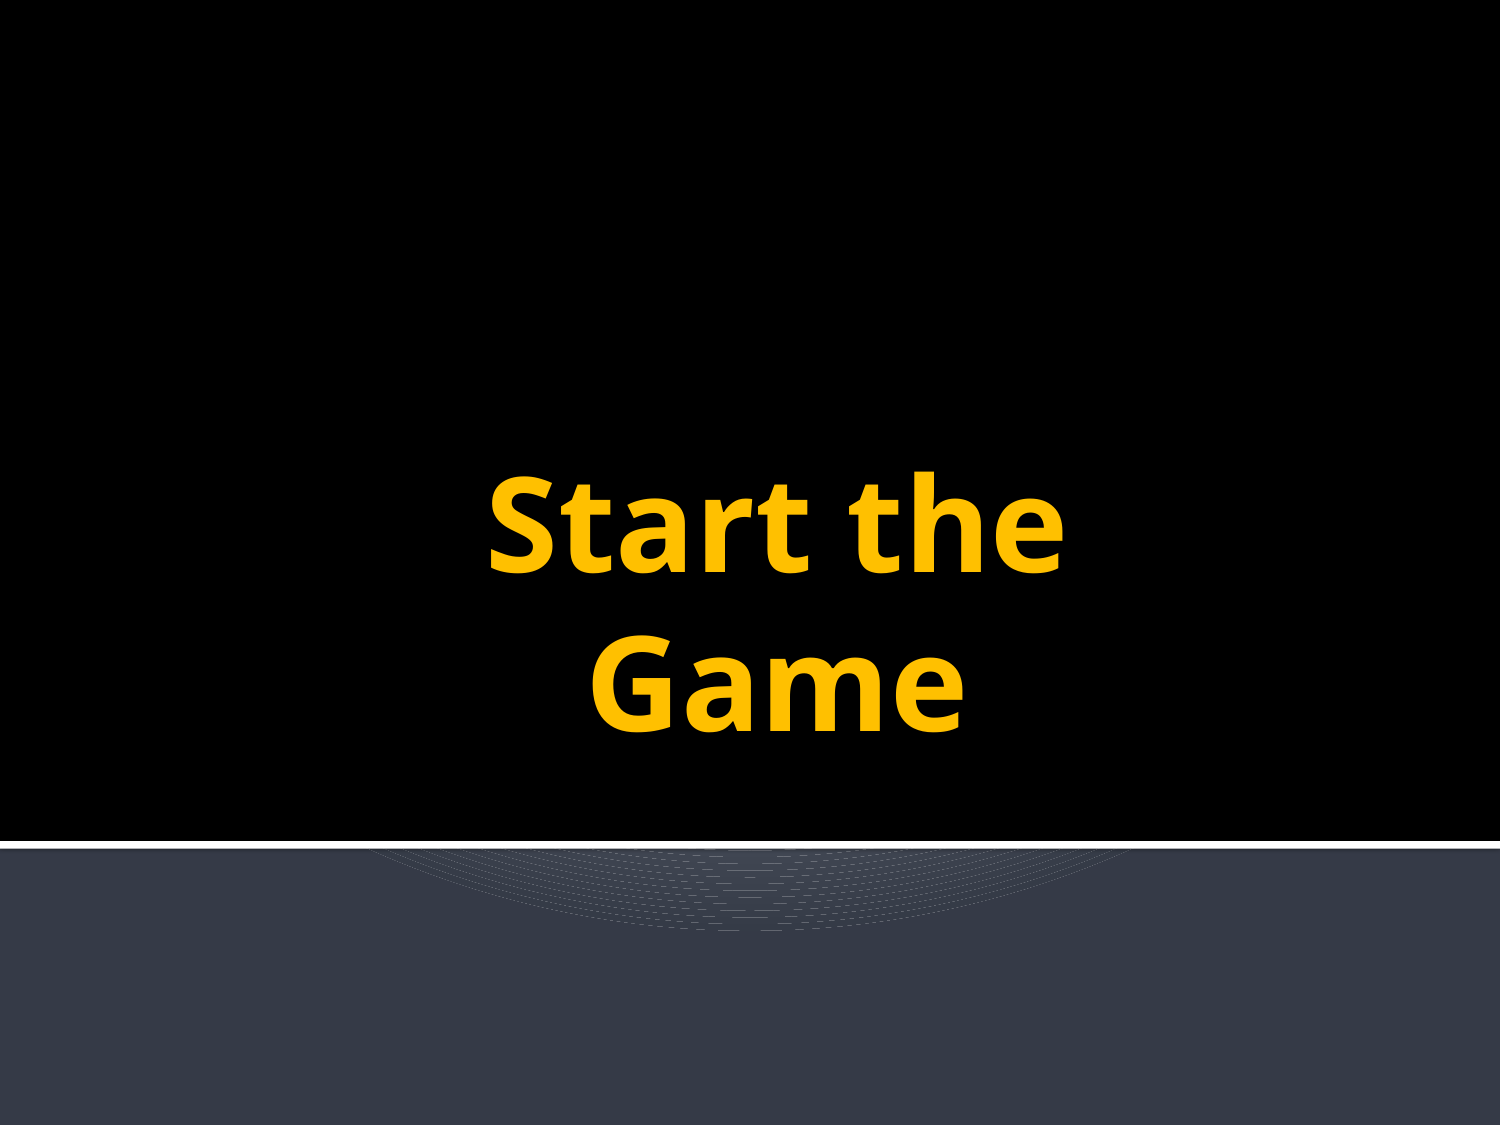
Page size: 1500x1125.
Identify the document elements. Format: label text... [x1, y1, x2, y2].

title Start the Game [281, 440, 1266, 760]
